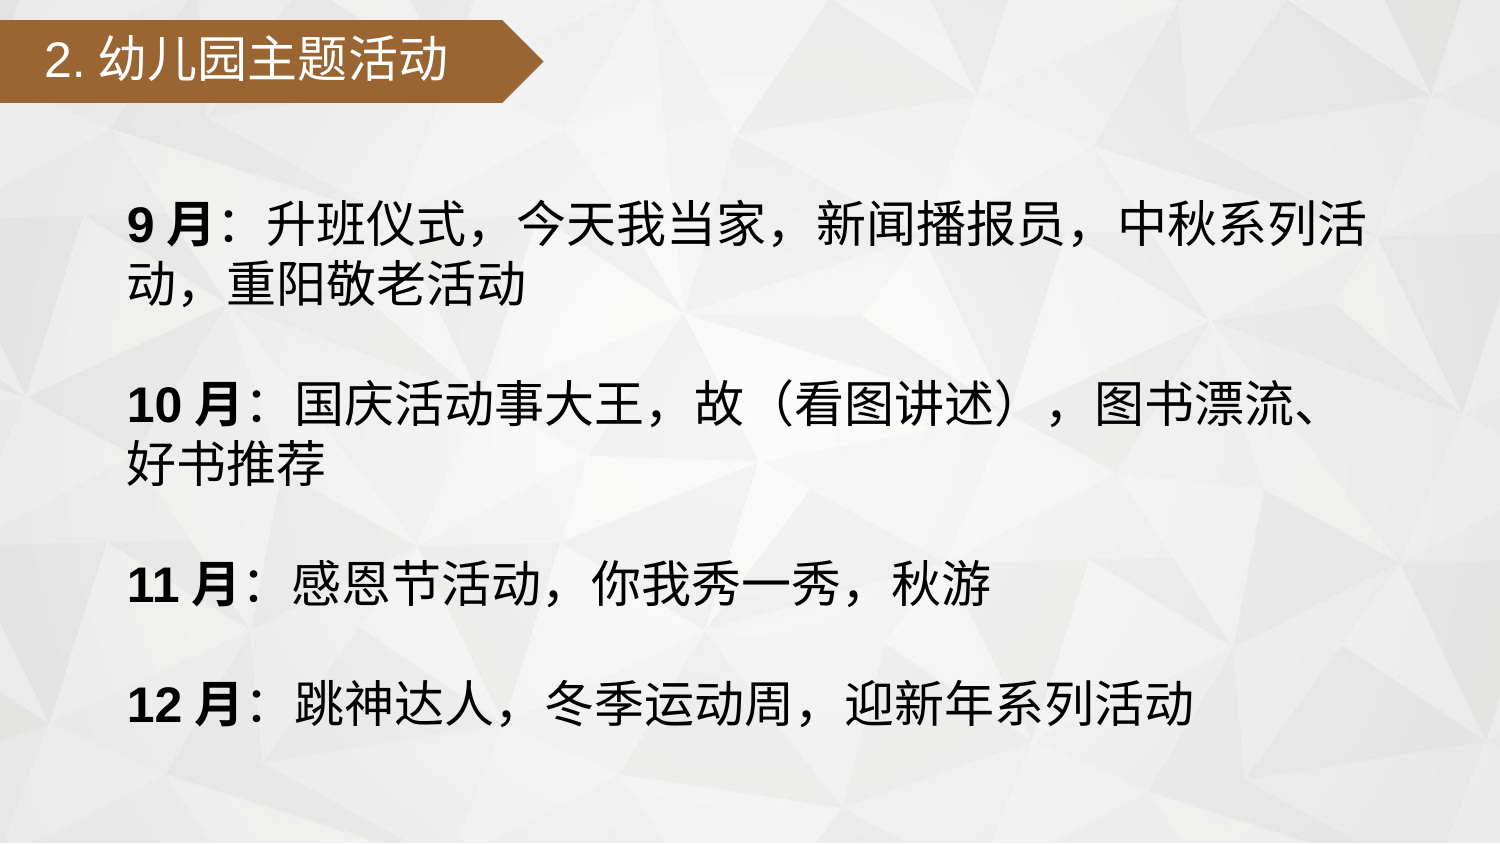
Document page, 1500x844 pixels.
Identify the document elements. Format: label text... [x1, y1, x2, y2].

text_box 2.幼儿园主题活动 [29, 20, 544, 95]
picture [0, 0, 1500, 843]
text_box 9月：升班仪式，今天我当家，新闻播报员，中秋系列活动，重阳敬老活动 10月：国庆活动事大王，故（看图讲述），图书漂流、好书推荐 11月：感恩节活动，你我秀一秀，秋游 12月：跳神达人，冬季运动周，迎新年系列活动 [112, 185, 1388, 741]
